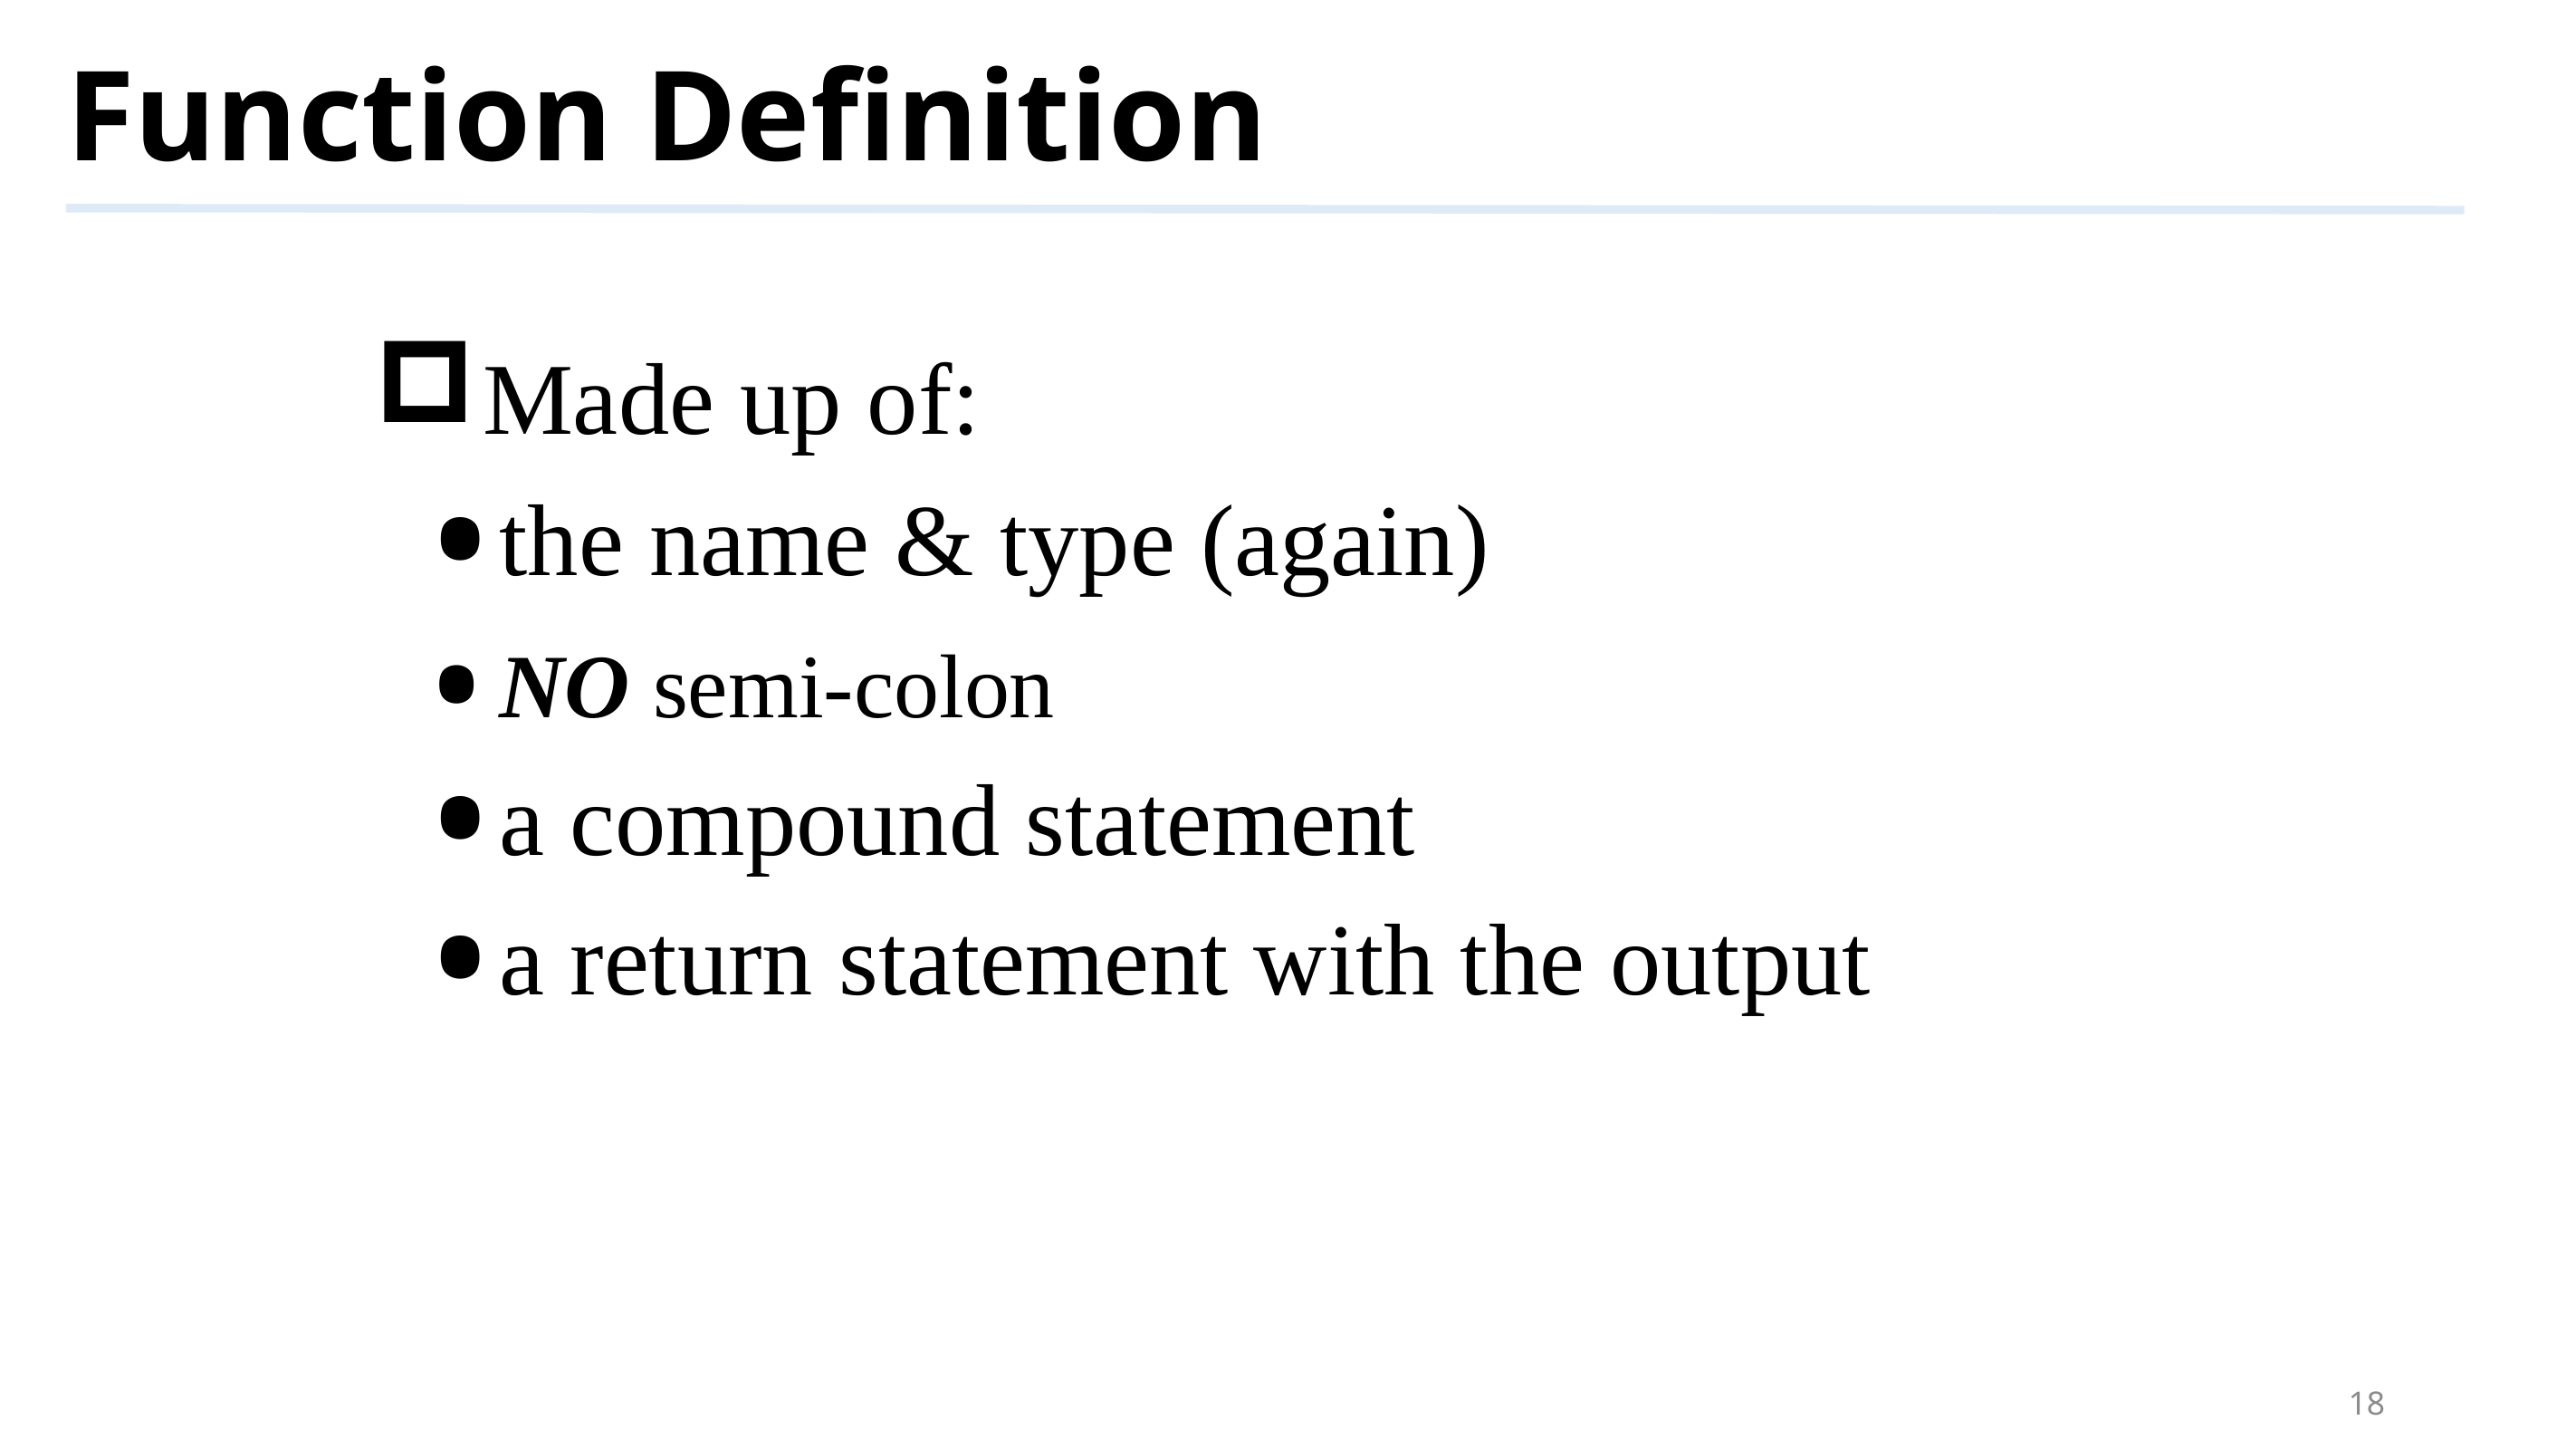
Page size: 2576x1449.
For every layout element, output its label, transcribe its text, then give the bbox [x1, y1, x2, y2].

slide_number 18 [1818, 1342, 2399, 1421]
list Made up of: the name & type (again) NO semi-colon a compound statement a return statement with the output [323, 232, 2254, 1130]
title Function Definition [53, 7, 2576, 235]
